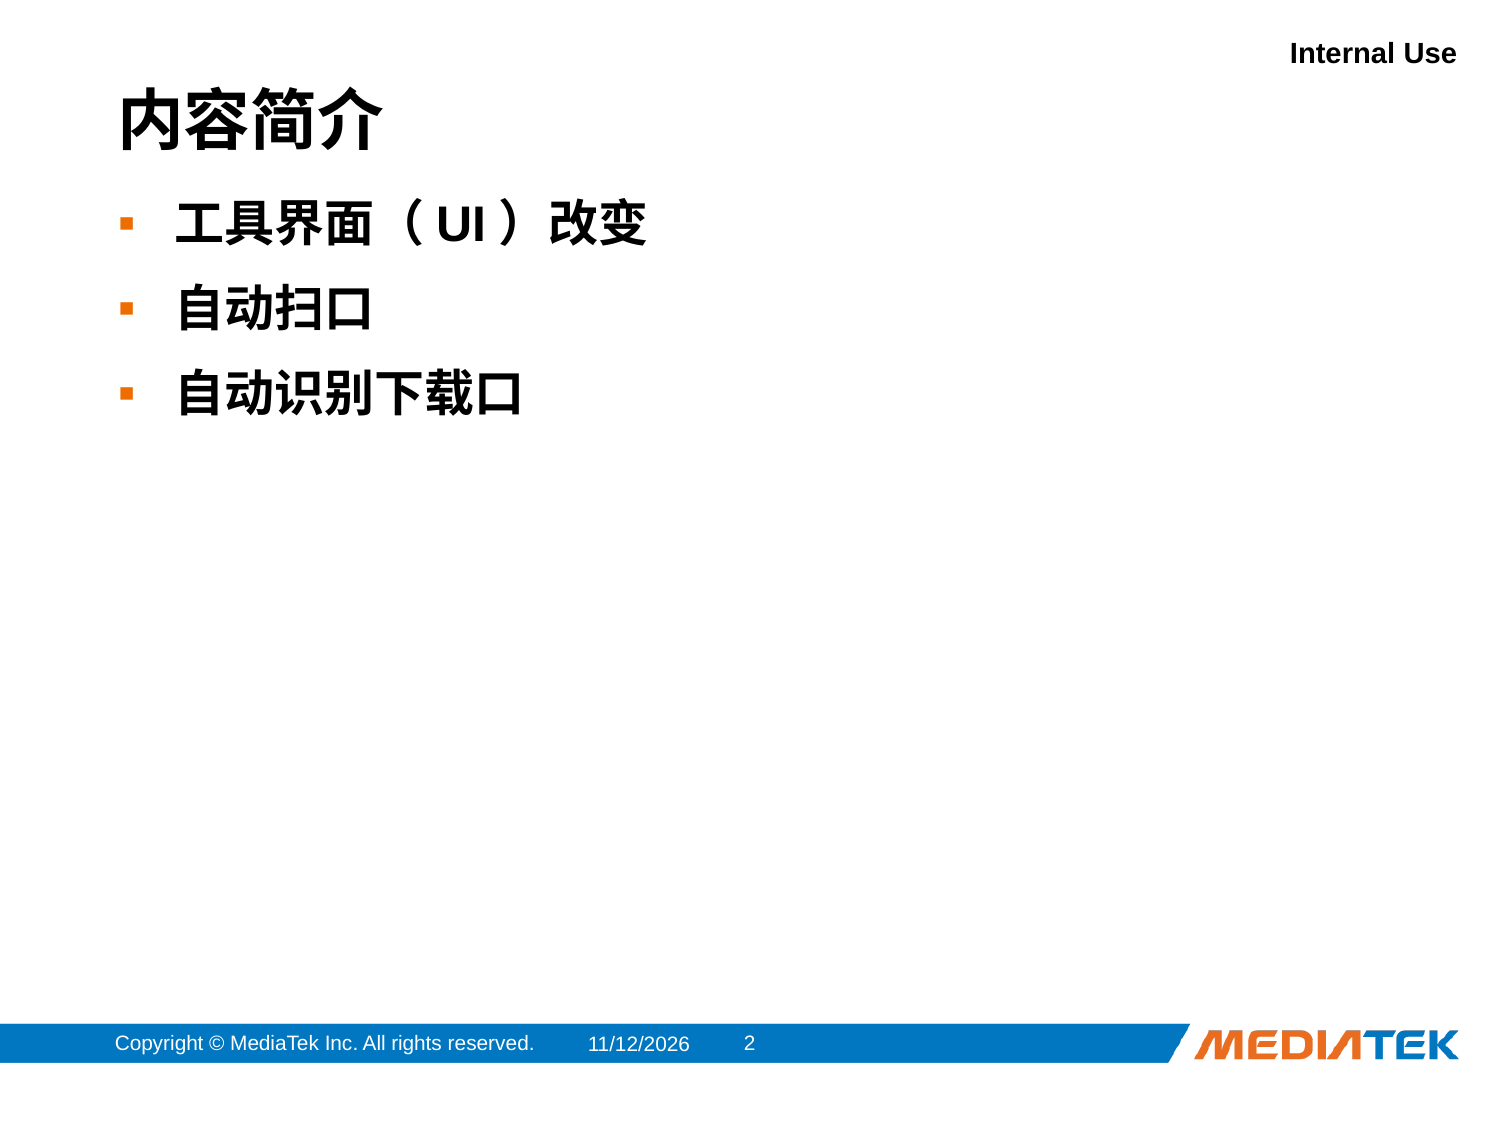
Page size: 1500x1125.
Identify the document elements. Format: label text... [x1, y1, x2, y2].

list 工具界面（UI）改变 自动扫口 自动识别下载口 [102, 184, 1425, 998]
slide_number 2 [711, 1022, 789, 1090]
footer Copyright © MediaTek Inc. All rights reserved. [99, 1022, 573, 1090]
picture [0, 1023, 99, 1063]
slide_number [573, 1022, 711, 1090]
title 内容简介 [101, 49, 1425, 186]
picture [789, 1023, 1459, 1063]
